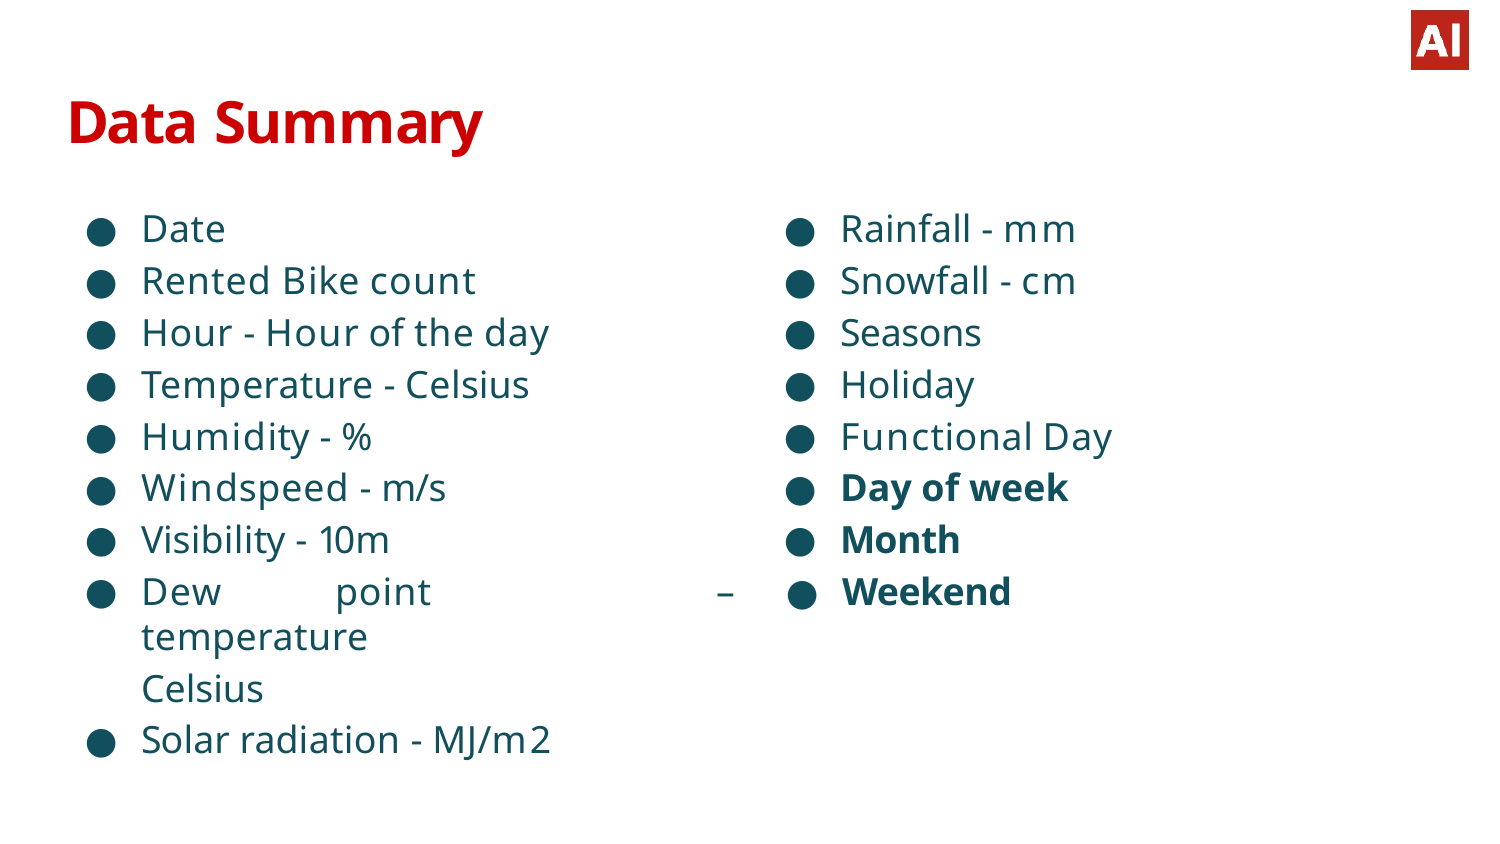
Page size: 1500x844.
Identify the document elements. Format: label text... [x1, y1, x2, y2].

picture [1411, 10, 1469, 70]
text_box Rainfall - mm Snowfall - cm Seasons Holiday Functional Day Day of week Month – ● Weekend [713, 196, 1128, 613]
title Data Summary [64, 83, 526, 227]
list Date Rented Bike count Hour - Hour of the day Temperature - Celsius Humidity - % Windspeed - m/s Visibility - 10m Dew point temperature Celsius Solar radiation - MJ/m2 [82, 196, 669, 762]
